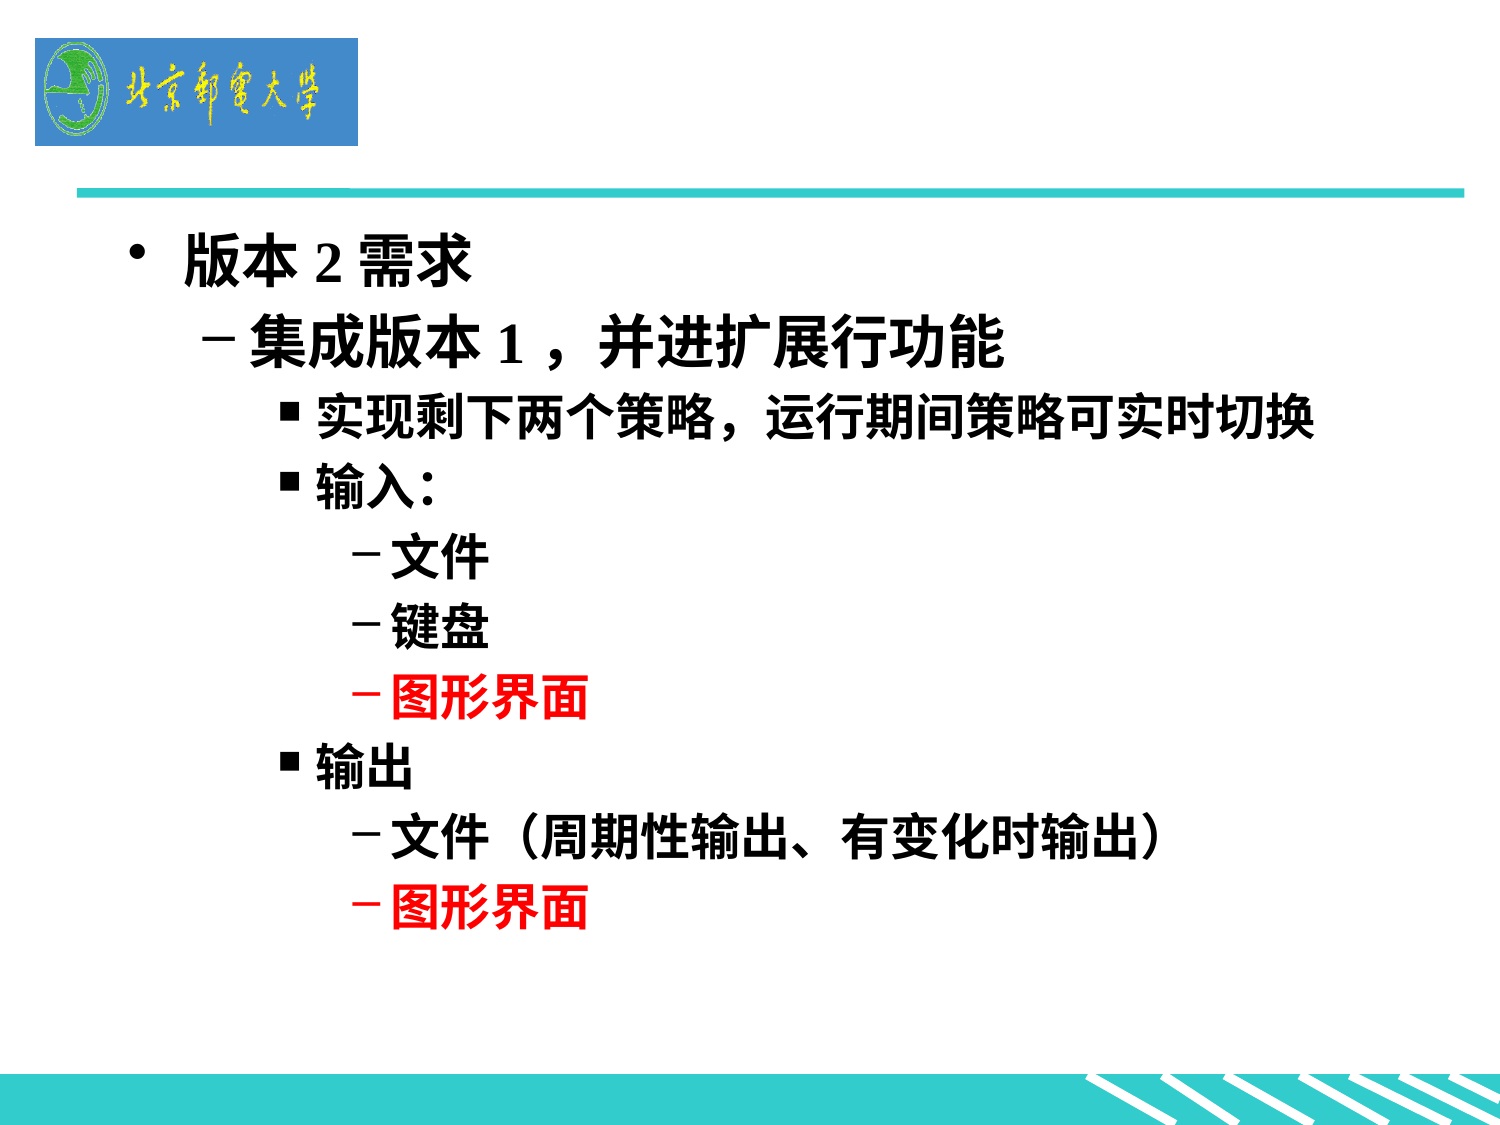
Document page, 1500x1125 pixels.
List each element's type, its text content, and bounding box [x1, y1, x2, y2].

slide_number [1137, 1037, 1451, 1113]
list 版本2需求 集成版本1，并进扩展行功能 实现剩下两个策略，运行期间策略可实时切换 输入： 文件 键盘 图形界面 输出 文件（周期性输出、有变化时输出） 图形界面 [112, 216, 1388, 974]
picture [34, 37, 358, 146]
